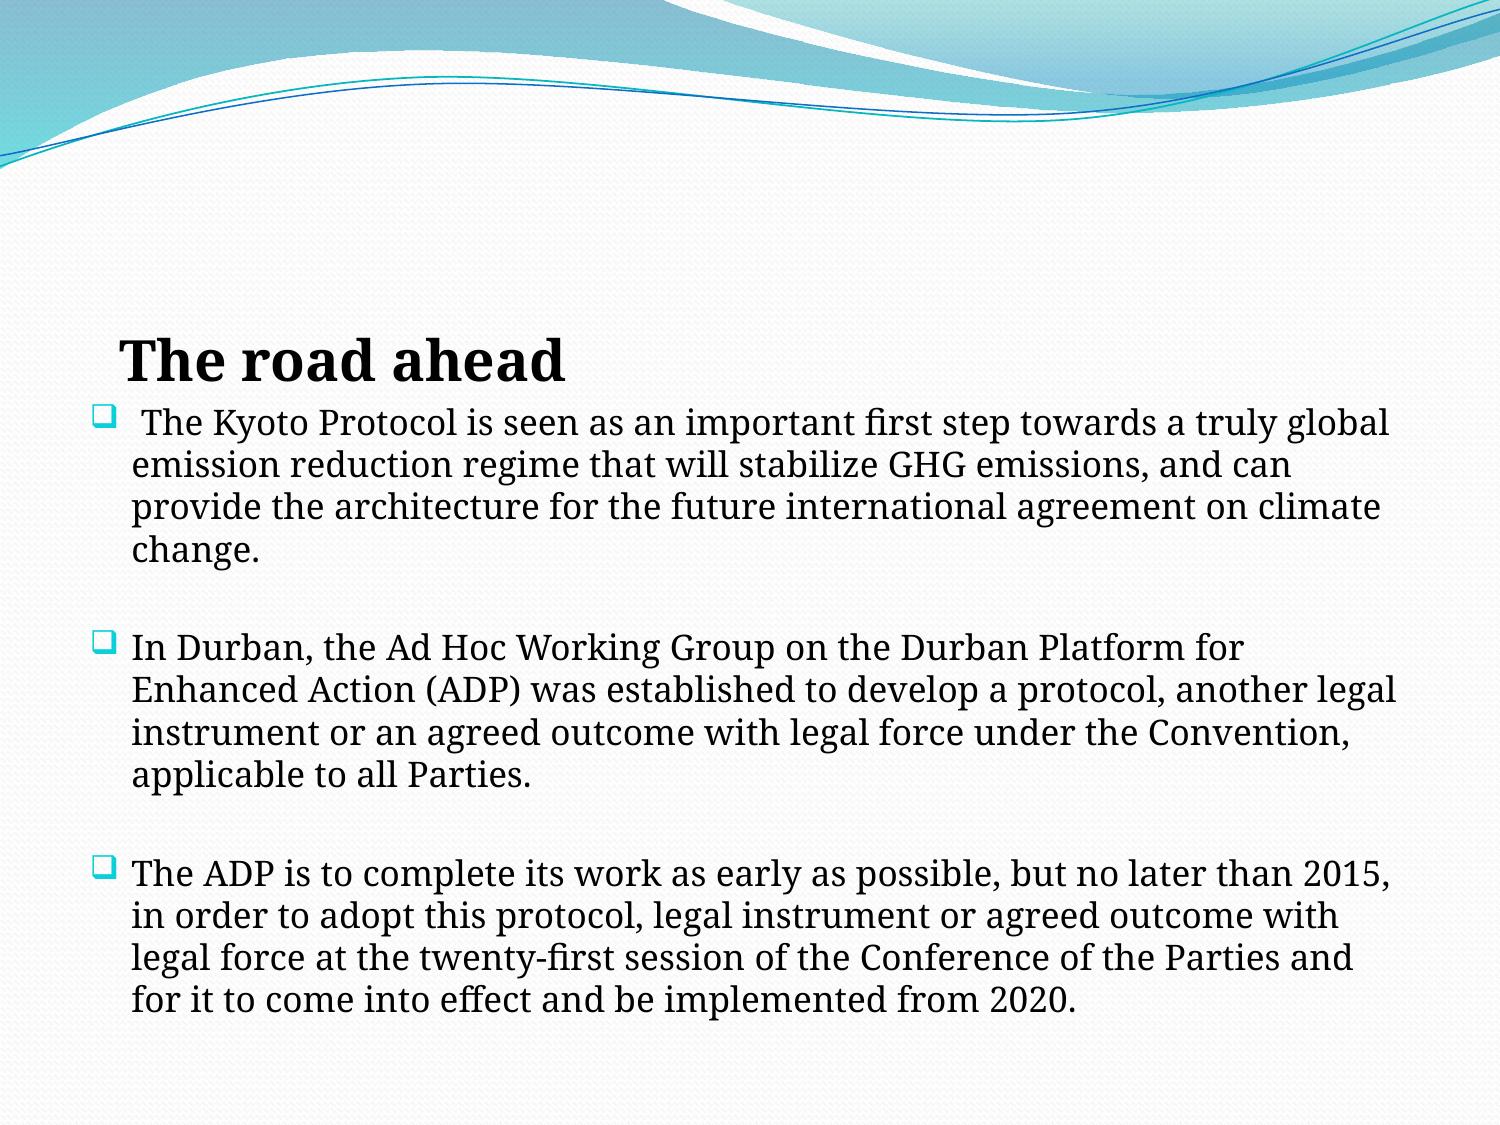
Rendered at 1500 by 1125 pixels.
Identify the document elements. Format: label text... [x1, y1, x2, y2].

list The road ahead The Kyoto Protocol is seen as an important first step towards a truly global emission reduction regime that will stabilize GHG emissions, and can provide the architecture for the future international agreement on climate change. In Durban, the Ad Hoc Working Group on the Durban Platform for Enhanced Action (ADP) was established to develop a protocol, another legal instrument or an agreed outcome with legal force under the Convention, applicable to all Parties. The ADP is to complete its work as early as possible, but no later than 2015, in order to adopt this protocol, legal instrument or agreed outcome with legal force at the twenty-first session of the Conference of the Parties and for it to come into effect and be implemented from 2020. [75, 317, 1425, 1038]
